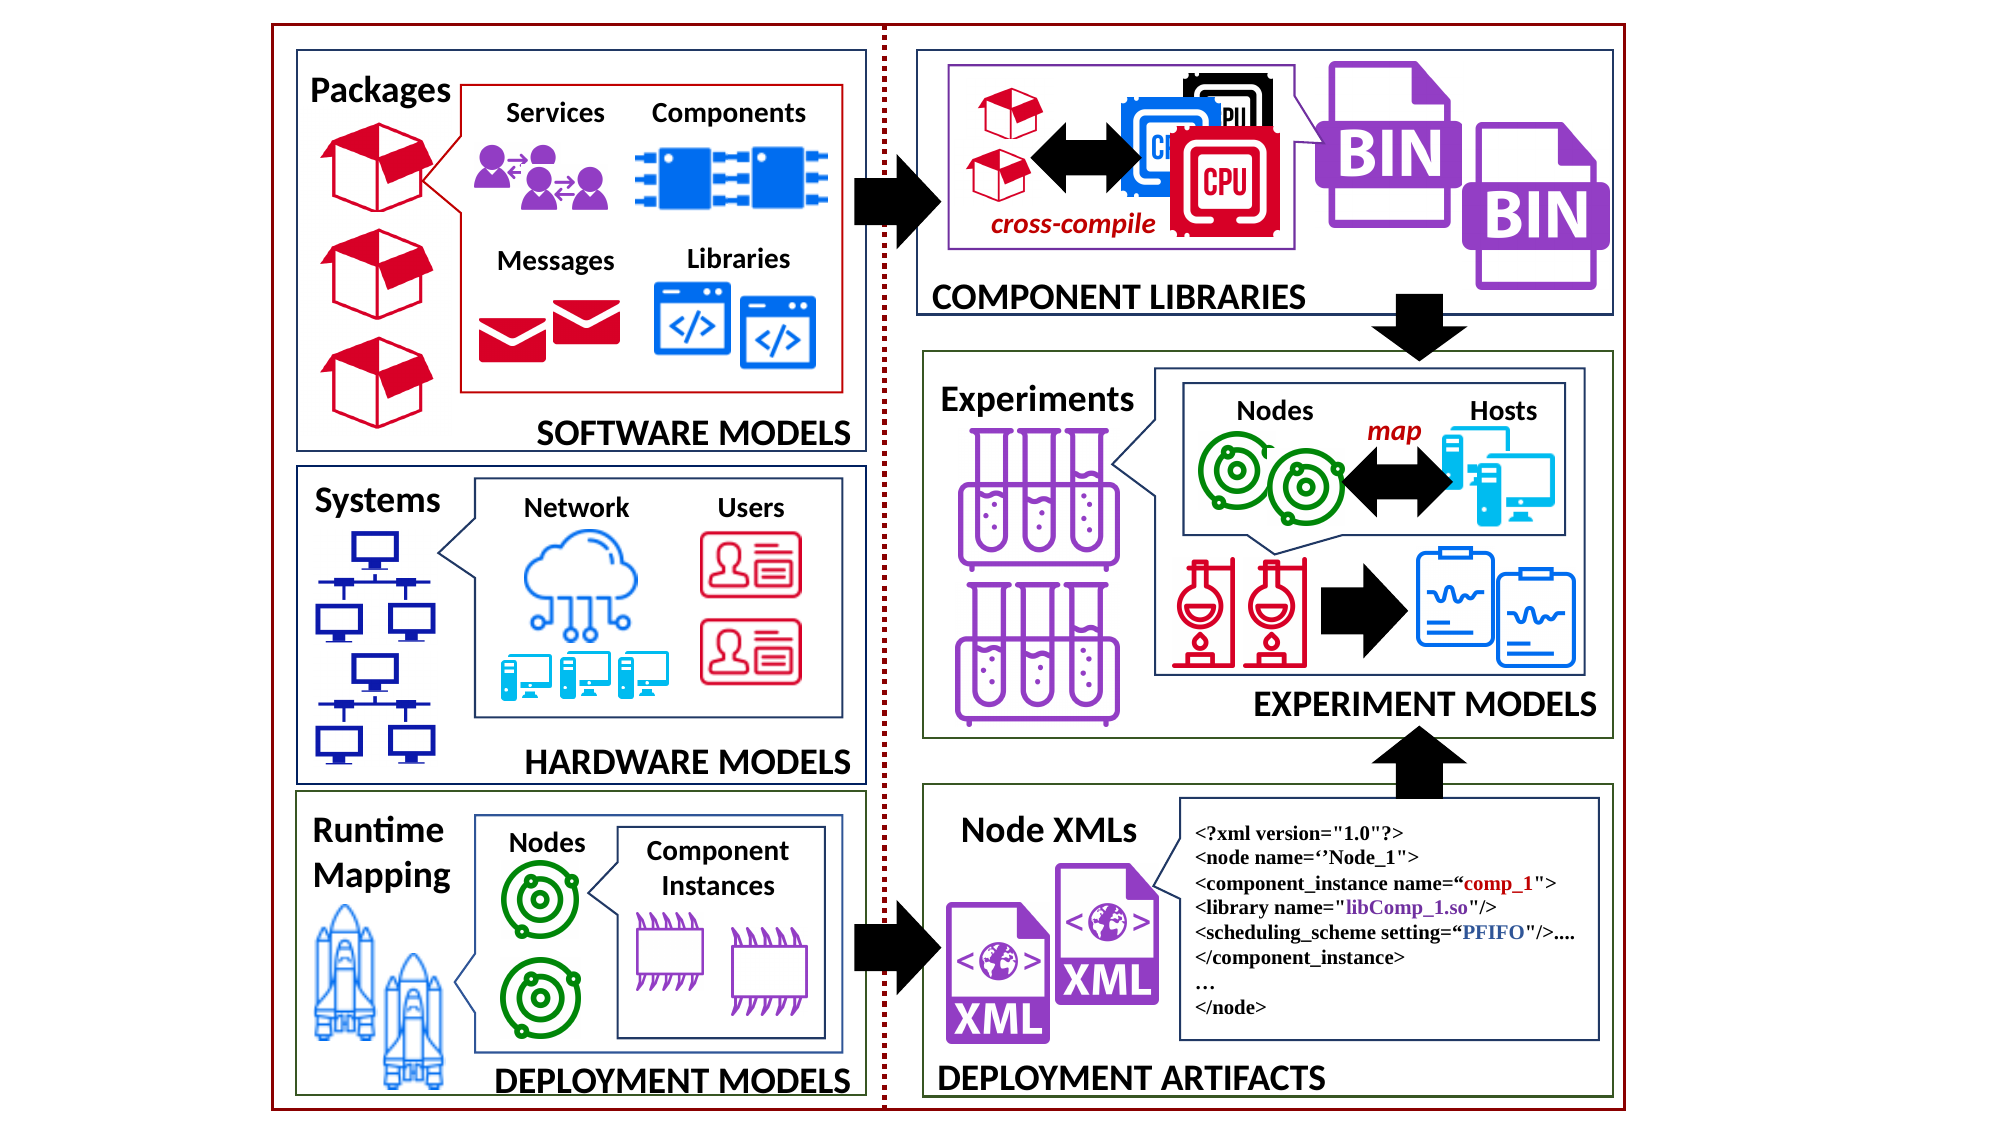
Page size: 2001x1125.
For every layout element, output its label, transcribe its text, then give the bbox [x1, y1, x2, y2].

text_box [854, 924, 884, 972]
text_box COMPONENT LIBRARIES [916, 49, 1614, 316]
picture [501, 652, 552, 703]
text_box [1321, 563, 1409, 659]
text_box Hosts [1416, 383, 1591, 434]
text_box Nodes [1188, 383, 1363, 434]
picture [954, 78, 1054, 206]
picture [957, 428, 1120, 572]
picture [1198, 431, 1345, 527]
text_box DEPLOYMENT MODELS [295, 790, 867, 1096]
picture [299, 106, 452, 436]
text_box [664, 481, 839, 703]
text_box Packages [295, 57, 470, 118]
text_box HARDWARE MODELS [296, 465, 867, 785]
text_box [271, 23, 1626, 1111]
text_box [438, 477, 844, 719]
text_box [885, 154, 942, 250]
picture [474, 141, 608, 210]
picture [560, 649, 611, 700]
picture [654, 280, 731, 357]
text_box [885, 899, 942, 996]
picture [382, 953, 446, 1090]
picture [731, 927, 808, 1016]
text_box Libraries [652, 232, 826, 283]
picture [955, 582, 1120, 727]
picture [1496, 567, 1576, 668]
text_box [947, 64, 1315, 251]
text_box EXPERIMENT MODELS [922, 350, 1614, 739]
text_box Messages [469, 233, 643, 284]
picture [313, 529, 438, 645]
picture [635, 128, 828, 229]
picture [313, 651, 438, 767]
picture [1442, 424, 1555, 529]
text_box <?xml version="1.0"?> <node name=‘’Node_1"> <component_instance name=“comp_1"> <library name="libComp_1.so"/> <scheduling_scheme setting=“PFIFO"/>.... </component_instance> … </node> [1159, 796, 1600, 1042]
picture [1243, 557, 1307, 668]
picture [524, 529, 638, 643]
text_box Services [469, 85, 633, 136]
text_box [1120, 367, 1586, 676]
text_box SOFTWARE MODELS [296, 49, 867, 452]
text_box [453, 814, 844, 1054]
picture [946, 902, 1050, 1044]
text_box [1182, 382, 1567, 556]
picture [1482, 468, 1496, 472]
text_box [1345, 454, 1443, 518]
text_box [452, 83, 844, 394]
picture [1172, 557, 1235, 668]
picture [1315, 61, 1610, 290]
text_box [854, 178, 884, 226]
text_box DEPLOYMENT ARTIFACTS [922, 783, 1614, 1098]
text_box [586, 825, 826, 1040]
text_box Experiments [925, 366, 1150, 427]
picture [1121, 73, 1280, 237]
picture [553, 299, 620, 345]
picture [499, 957, 581, 1039]
text_box Network [489, 481, 664, 531]
picture [1055, 863, 1159, 1005]
text_box Runtime Mapping [297, 797, 472, 903]
text_box Component Instances [631, 823, 806, 909]
picture [618, 649, 664, 700]
picture [636, 912, 704, 991]
text_box cross-compile [974, 197, 1173, 247]
text_box [1371, 293, 1468, 362]
picture [1482, 478, 1496, 482]
picture [1416, 546, 1495, 647]
text_box [1371, 725, 1468, 799]
text_box Systems [300, 467, 474, 528]
text_box map [1352, 403, 1438, 454]
text_box Node XMLs [940, 797, 1158, 858]
picture [740, 294, 816, 371]
picture [313, 904, 378, 1041]
text_box Nodes [460, 816, 635, 866]
picture [1447, 439, 1458, 443]
picture [479, 317, 546, 363]
text_box [1042, 122, 1121, 194]
text_box Components [633, 85, 825, 136]
picture [501, 860, 579, 939]
